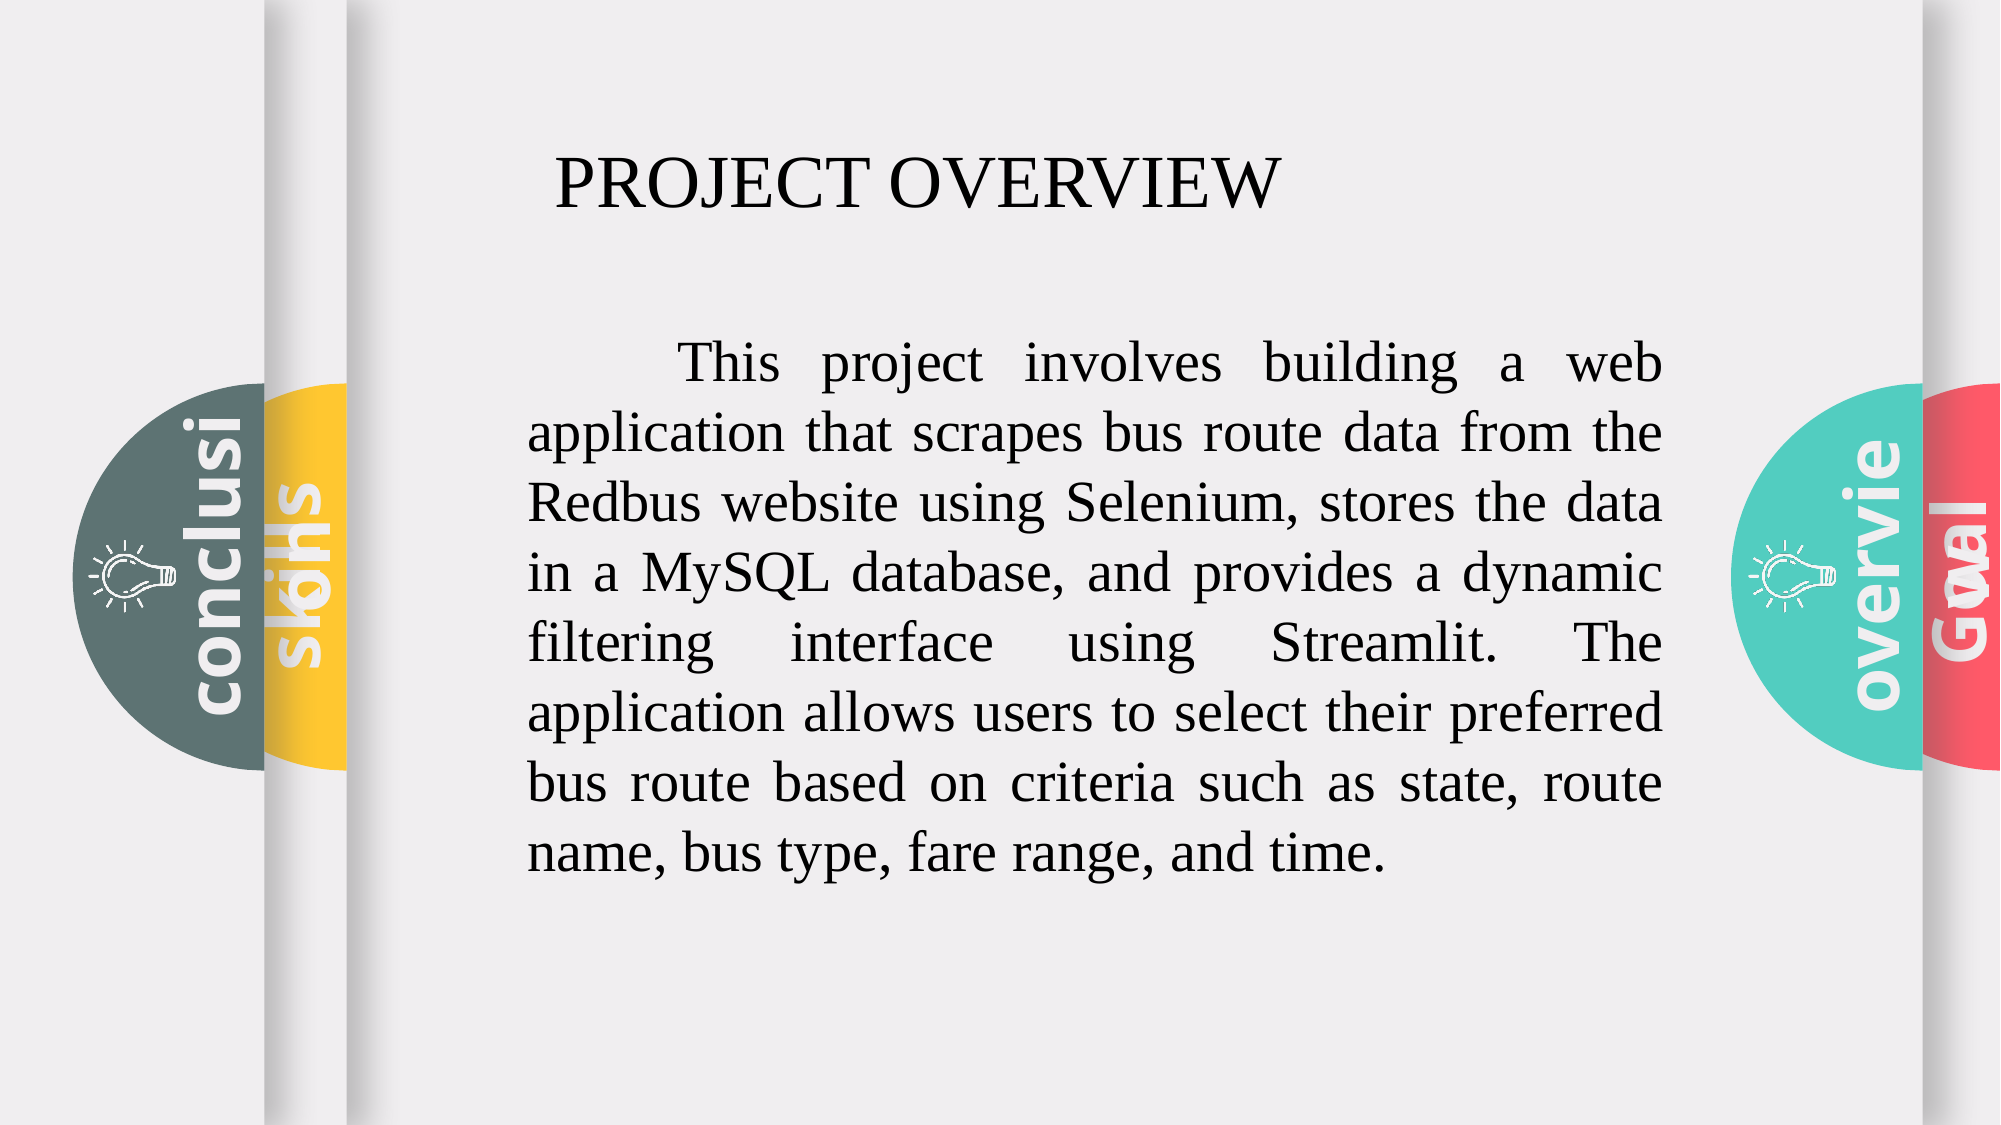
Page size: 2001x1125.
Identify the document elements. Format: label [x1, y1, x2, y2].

text_box [1923, 0, 2000, 1125]
text_box [0, 0, 265, 1125]
text_box [347, 0, 1923, 1125]
text_box [265, 0, 347, 1125]
